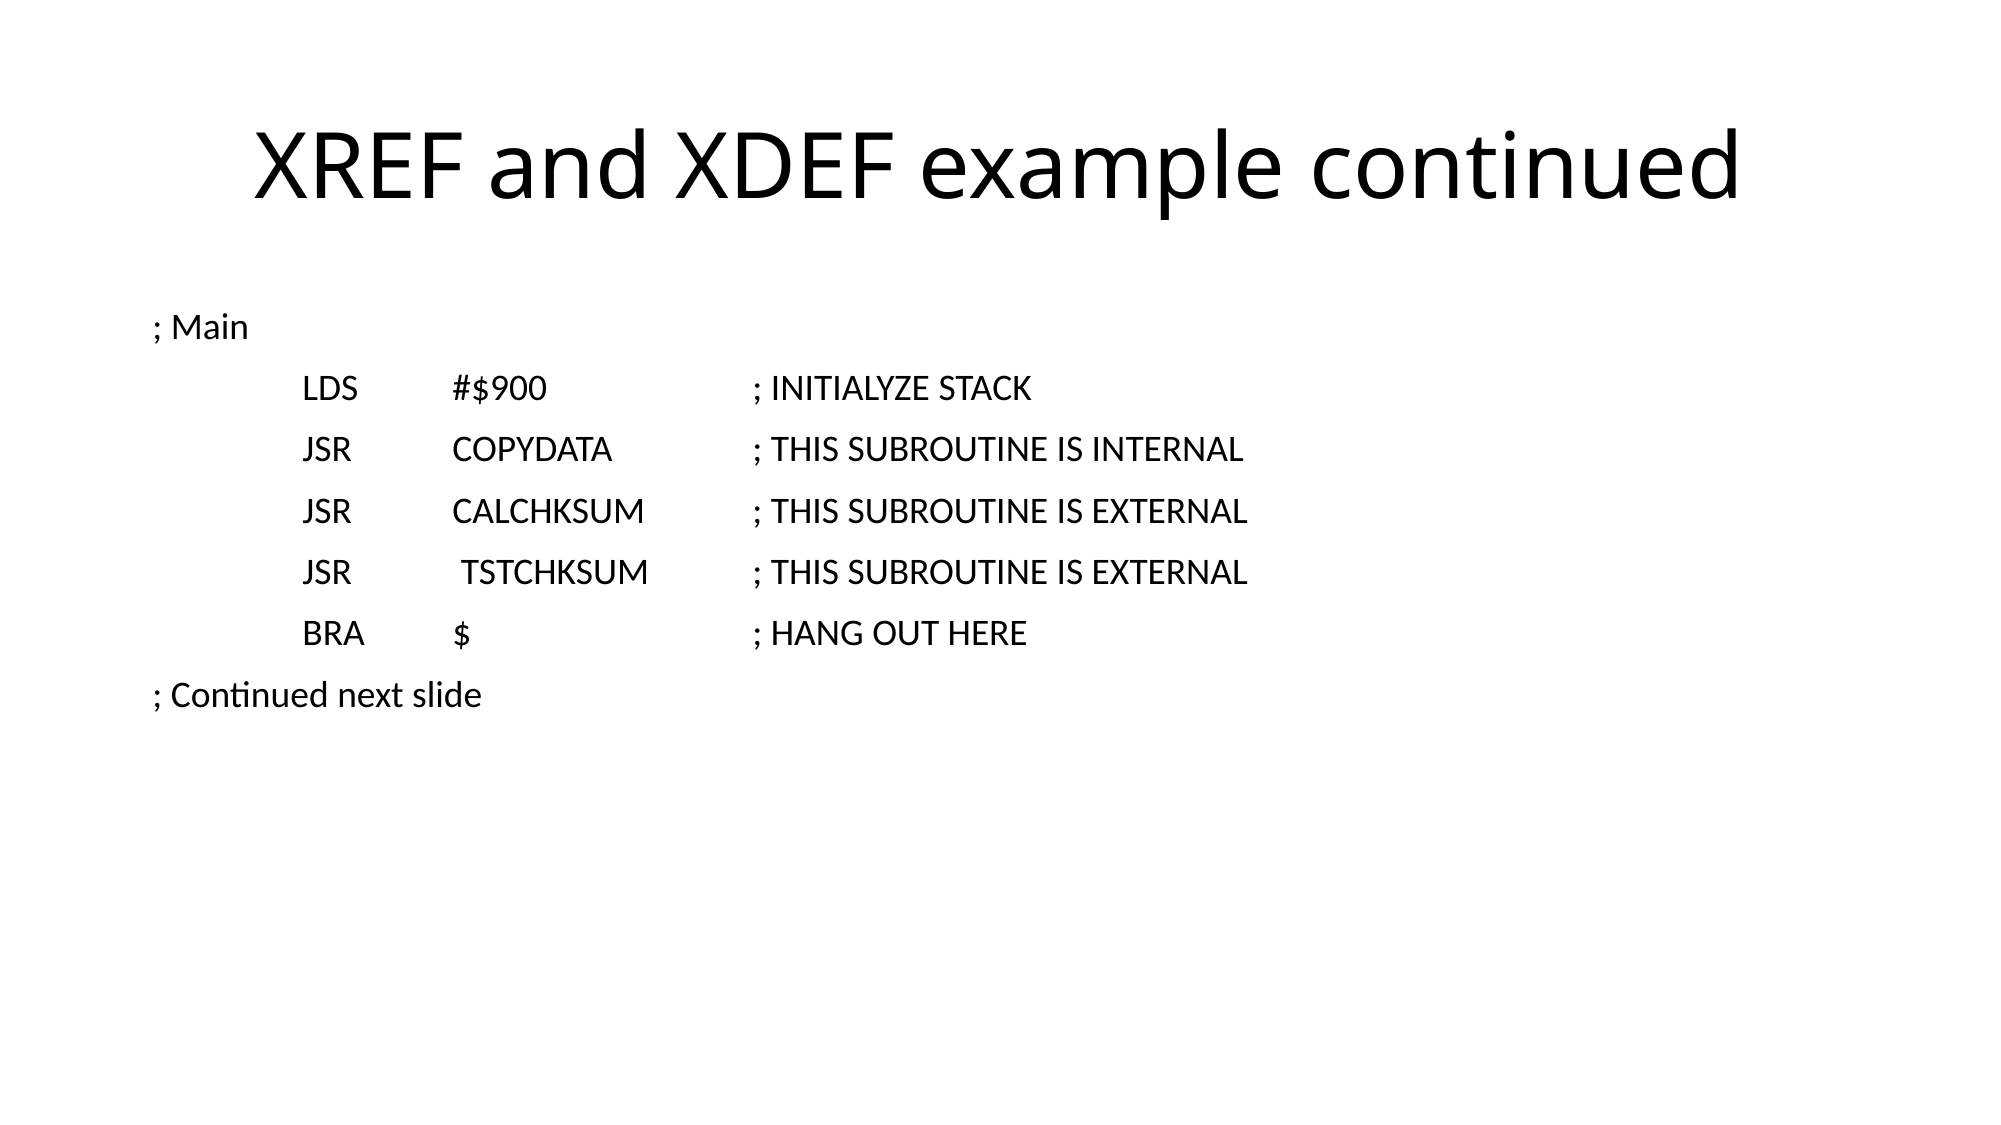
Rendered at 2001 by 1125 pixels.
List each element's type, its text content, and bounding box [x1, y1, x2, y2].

title XREF and XDEF example continued [137, 59, 1863, 278]
list ; Main LDS #$900 ; INITIALYZE STACK JSR COPYDATA ; THIS SUBROUTINE IS INTERNAL JSR CALCHKSUM ; THIS SUBROUTINE IS EXTERNAL JSR TSTCHKSUM ; THIS SUBROUTINE IS EXTERNAL BRA $ ; HANG OUT HERE ; Continued next slide [137, 299, 1863, 1014]
